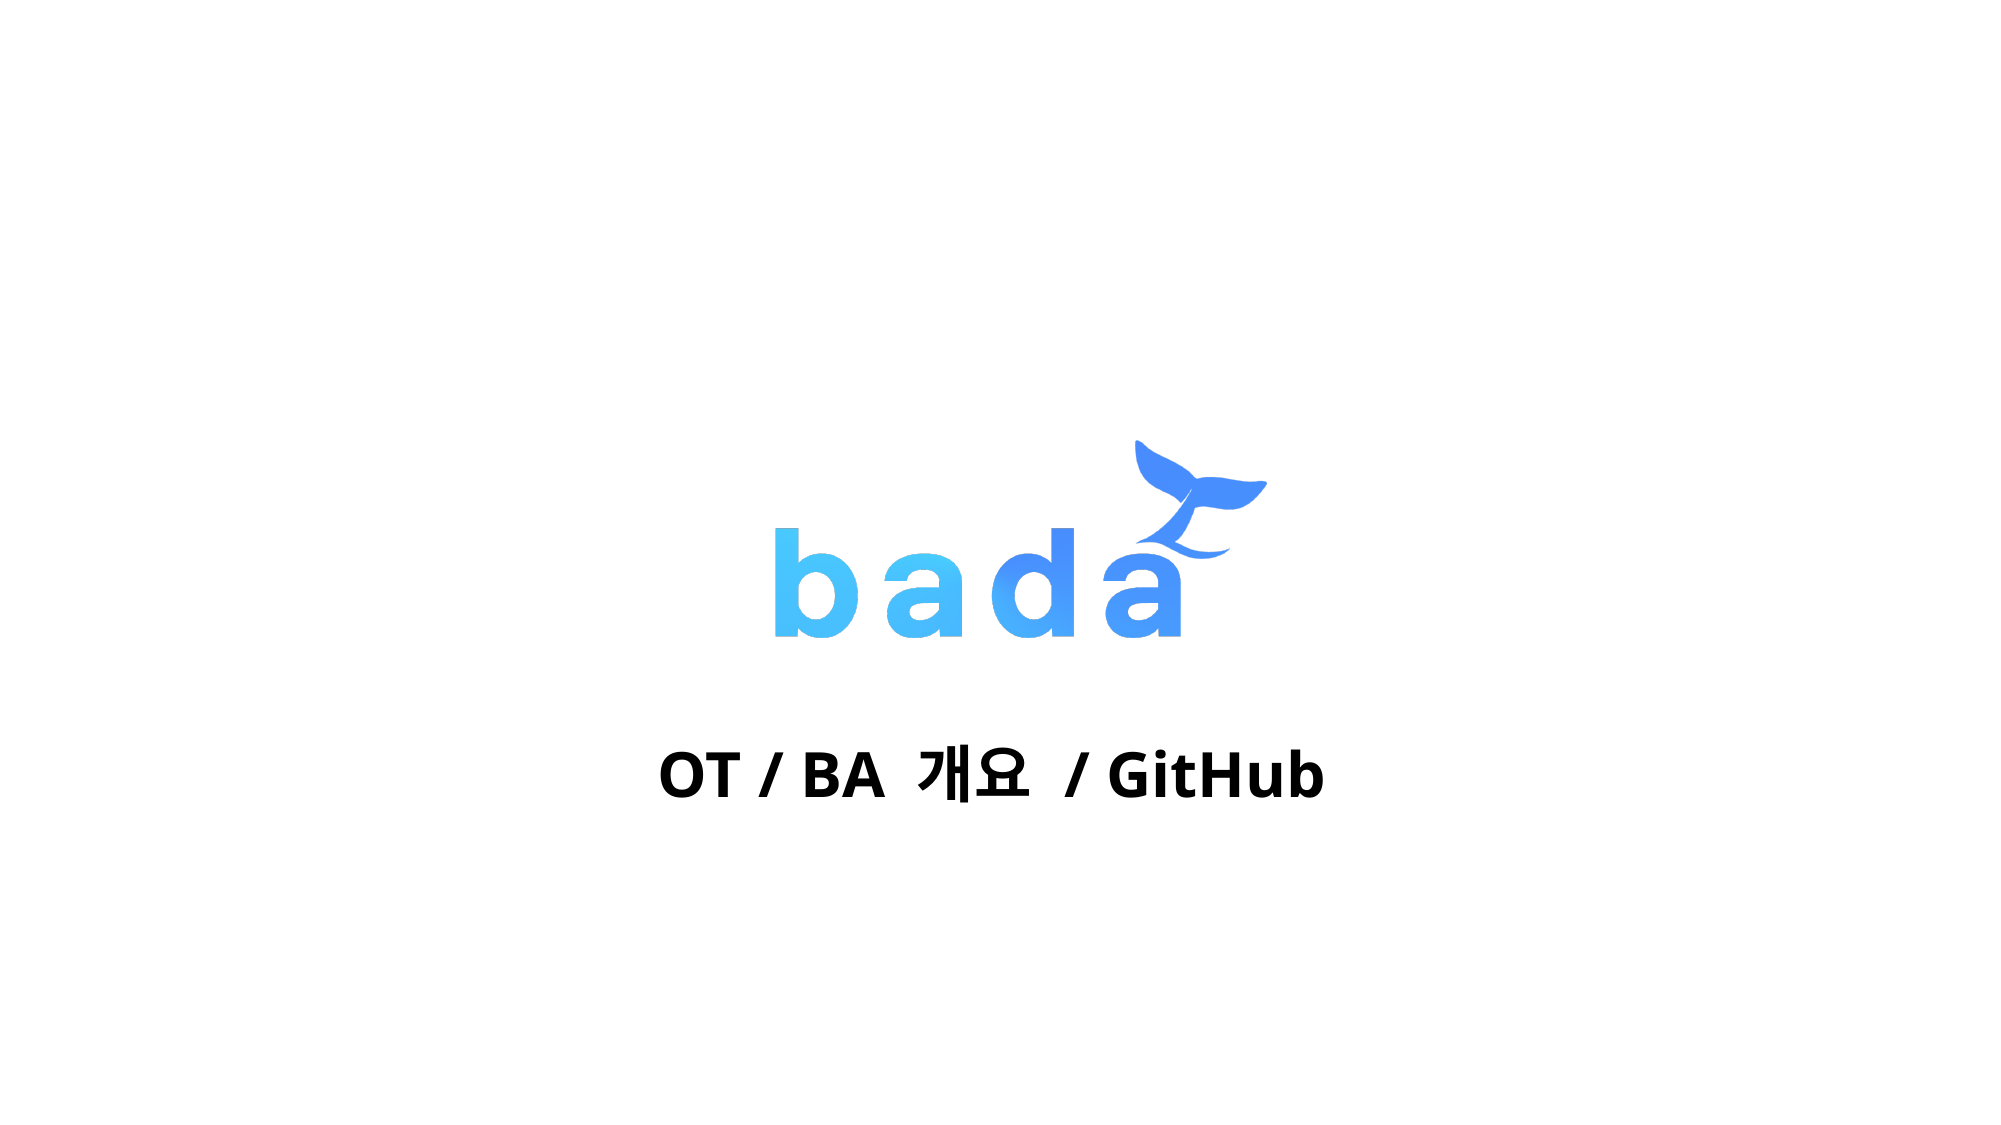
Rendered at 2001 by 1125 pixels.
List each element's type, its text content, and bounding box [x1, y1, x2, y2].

title OT / BA 개요 / GitHub [249, 674, 1750, 871]
picture [733, 440, 1267, 685]
